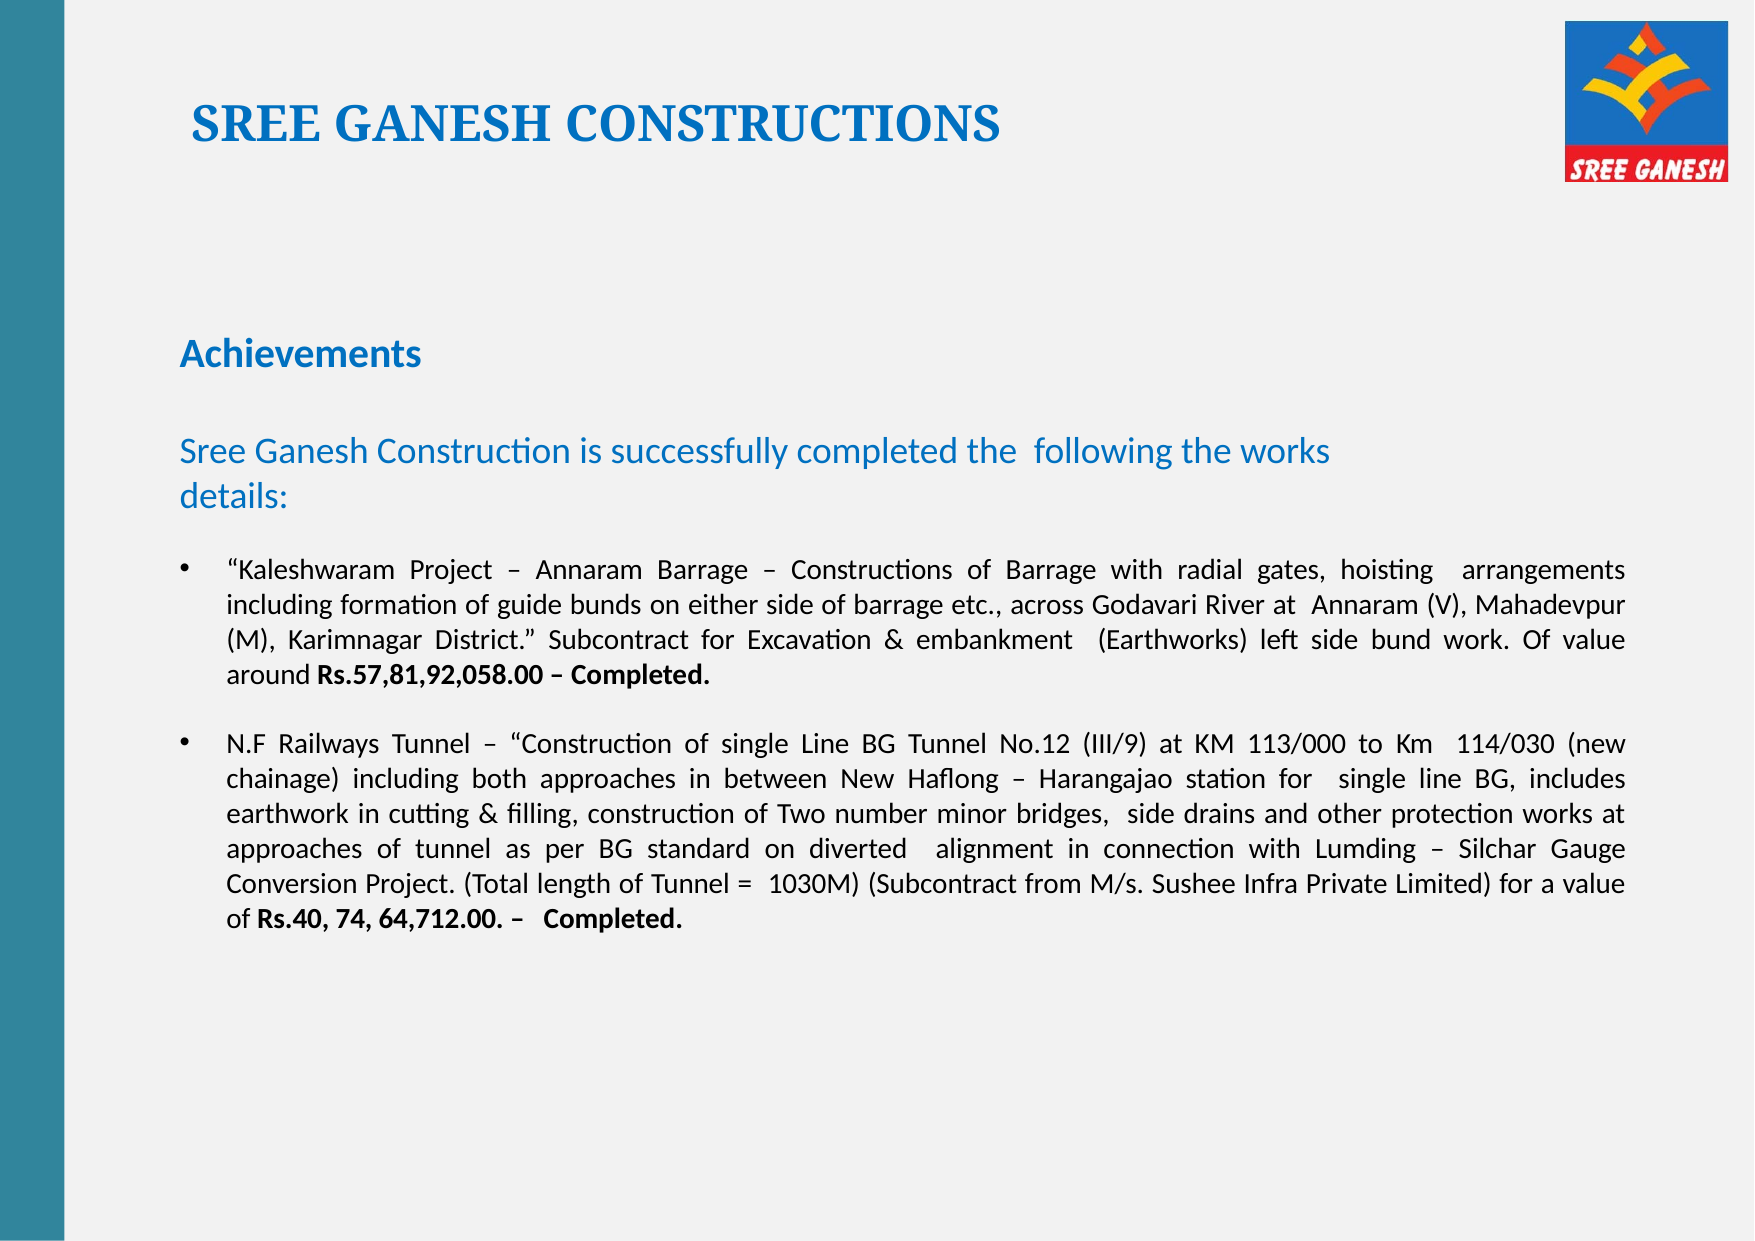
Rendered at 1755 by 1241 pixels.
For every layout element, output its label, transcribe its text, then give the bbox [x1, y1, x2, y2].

text_box Sree Ganesh Construction is successfully completed the following the works details: “Kaleshwaram Project – Annaram Barrage – Constructions of Barrage with radial gates, hoisting arrangements including formation of guide bunds on either side of barrage etc., across Godavari River at Annaram (V), Mahadevpur (M), Karimnagar District.” Subcontract for Excavation & embankment (Earthworks) left side bund work. Of value around Rs.57,81,92,058.00 – Completed. N.F Railways Tunnel – “Construction of single Line BG Tunnel No.12 (III/9) at KM 113/000 to Km 114/030 (new chainage) including both approaches in between New Haflong – Harangajao station for single line BG, includes earthwork in cutting & filling, construction of Two number minor bridges, side drains and other protection works at approaches of tunnel as per BG standard on diverted alignment in connection with Lumding – Silchar Gauge Conversion Project. (Total length of Tunnel = 1030M) (Subcontract from M/s. Sushee Infra Private Limited) for a value of Rs.40, 74, 64,712.00. – Completed. [177, 423, 1627, 1074]
title Achievements [177, 324, 483, 423]
text_box [0, 0, 67, 1241]
text_box [1564, 20, 1729, 183]
text_box SREE GANESH CONSTRUCTIONS [189, 89, 1127, 152]
